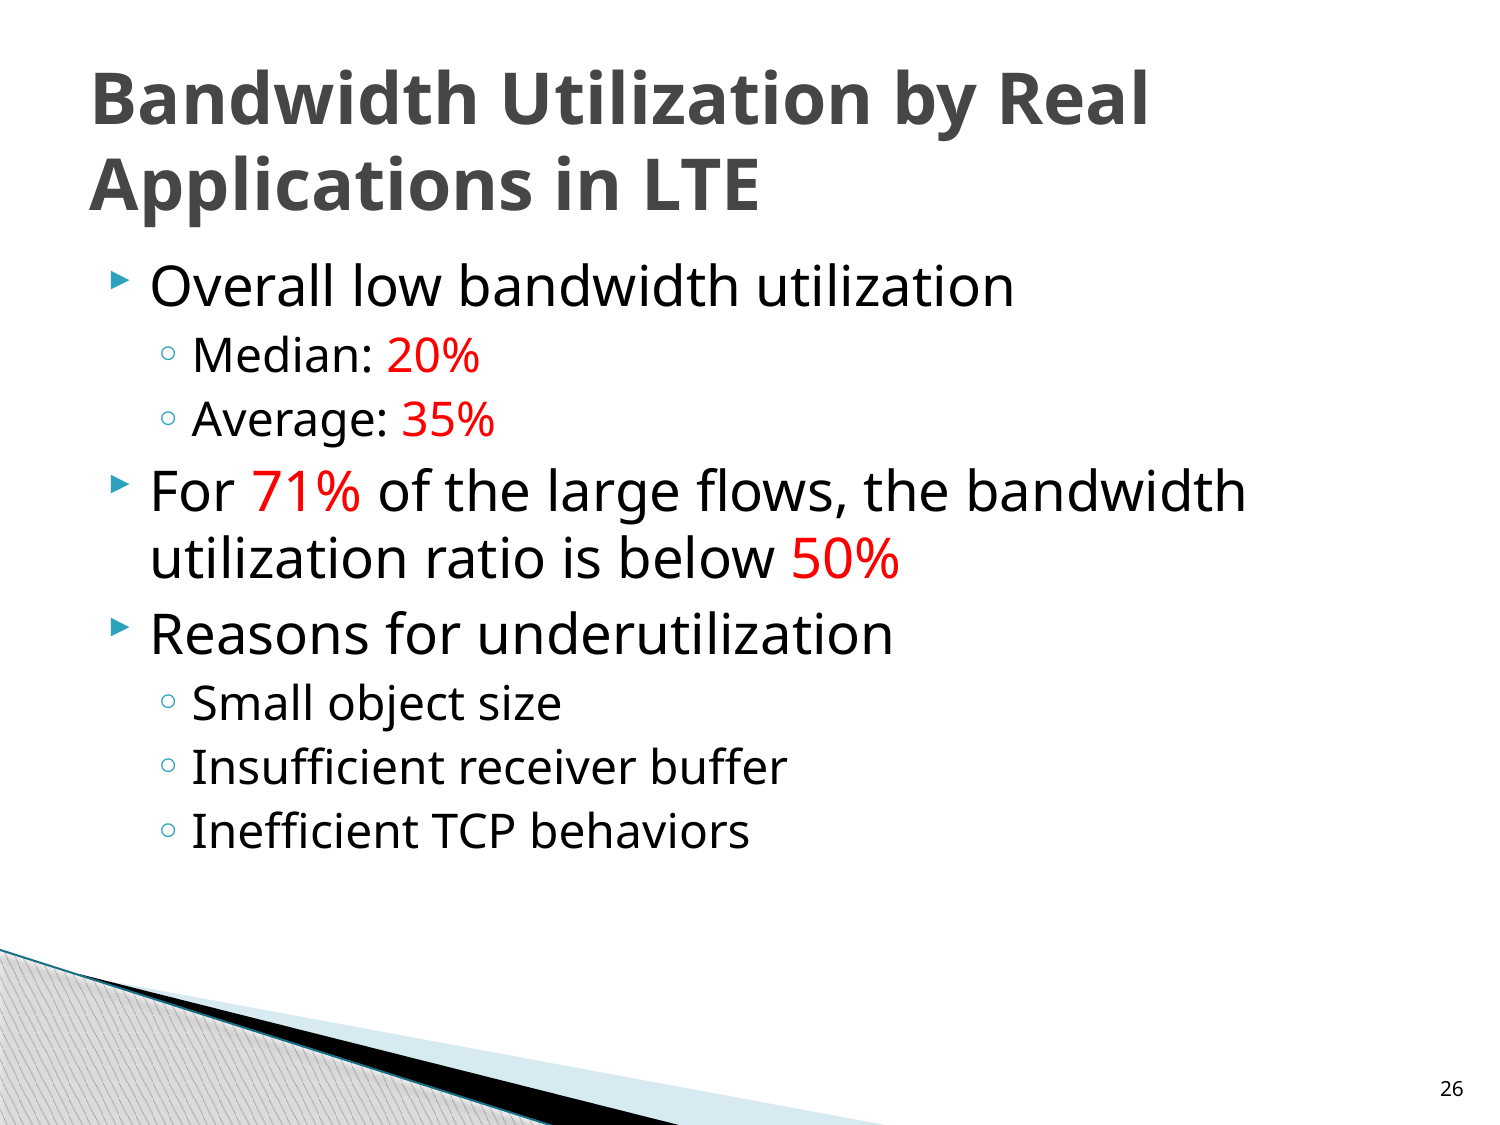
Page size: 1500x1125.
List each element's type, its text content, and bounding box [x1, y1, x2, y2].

list Overall low bandwidth utilization Median: 20% Average: 35% For 71% of the large flows, the bandwidth utilization ratio is below 50% Reasons for underutilization Small object size Insufficient receiver buffer Inefficient TCP behaviors [75, 243, 1425, 986]
slide_number 26 [1418, 1051, 1479, 1112]
title Bandwidth Utilization by Real Applications in LTE [75, 45, 1425, 233]
